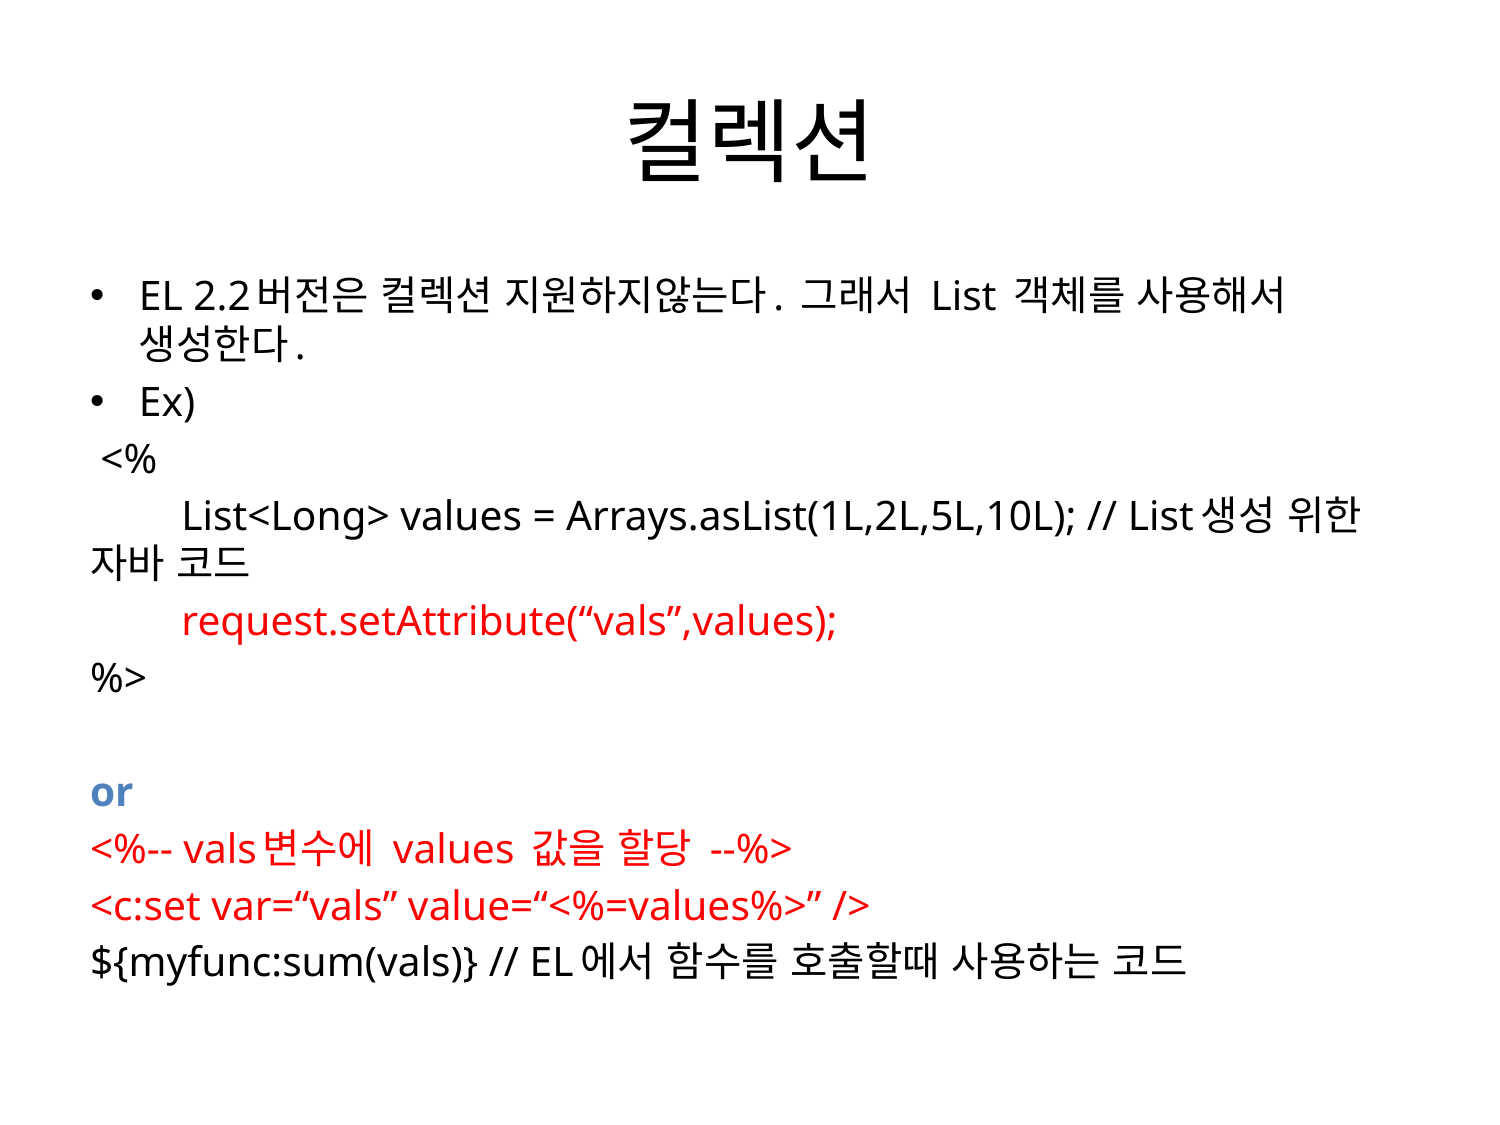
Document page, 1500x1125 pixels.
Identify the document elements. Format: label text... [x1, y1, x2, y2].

title 컬렉션 [75, 45, 1425, 233]
list EL 2.2버전은 컬렉션 지원하지않는다. 그래서 List 객체를 사용해서 생성한다. Ex) <% List<Long> values = Arrays.asList(1L,2L,5L,10L); // List생성 위한 자바 코드 request.setAttribute(“vals”,values); %> or <%-- vals변수에 values 값을 할당 --%> <c:set var=“vals” value=“<%=values%>” /> ${myfunc:sum(vals)} // EL에서 함수를 호출할때 사용하는 코드 [75, 262, 1425, 1005]
